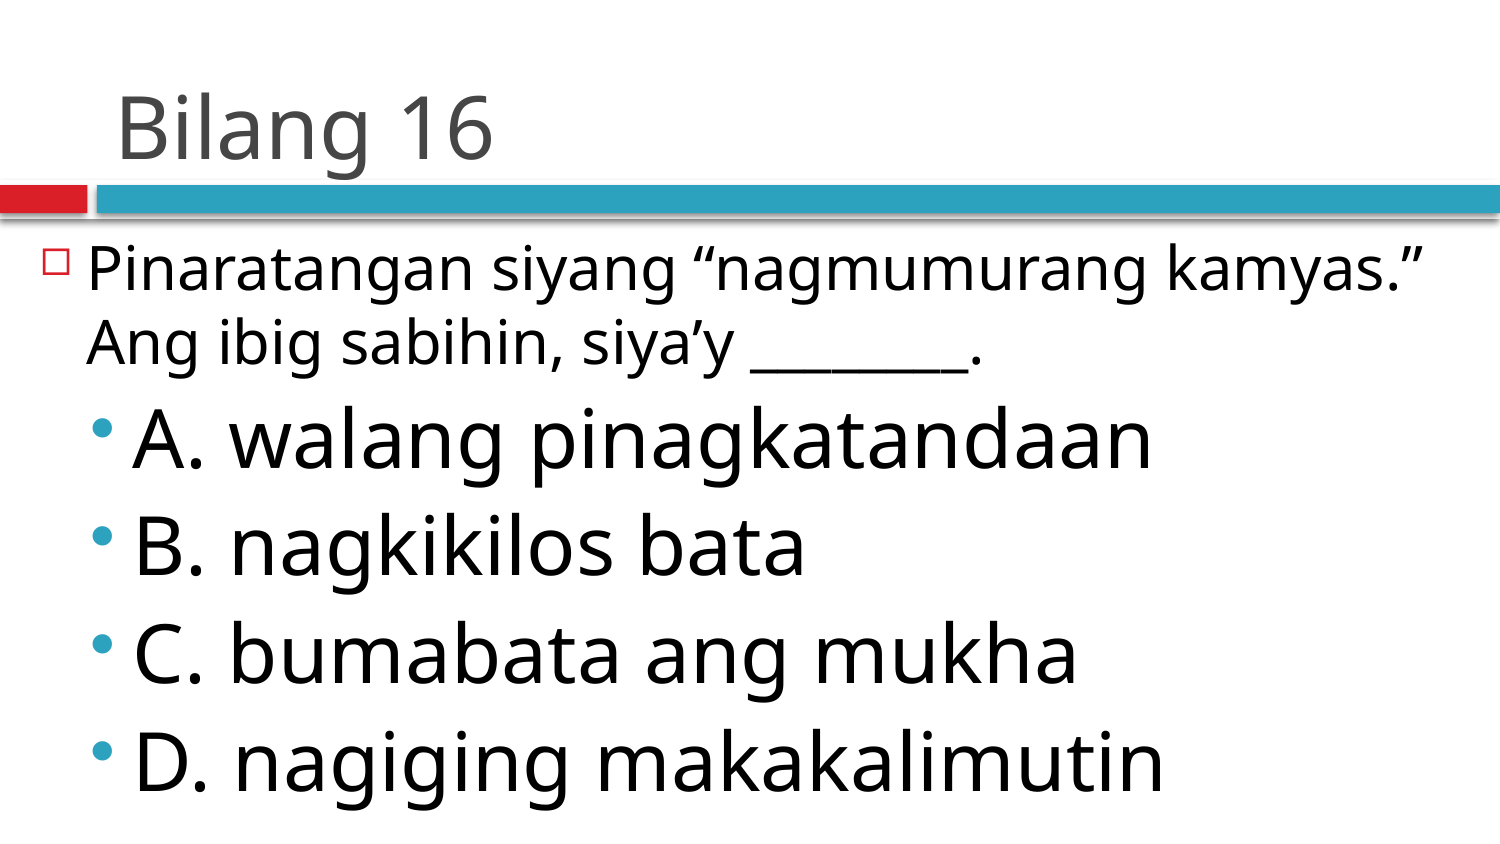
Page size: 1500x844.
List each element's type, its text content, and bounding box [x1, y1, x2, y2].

list Pinaratangan siyang “nagmumurang kamyas.” Ang ibig sabihin, siya’y ________. A. walang pinagkatandaan B. nagkikilos bata C. bumabata ang mukha D. nagiging makakalimutin [24, 221, 1463, 822]
title Bilang 16 [99, 19, 1438, 185]
